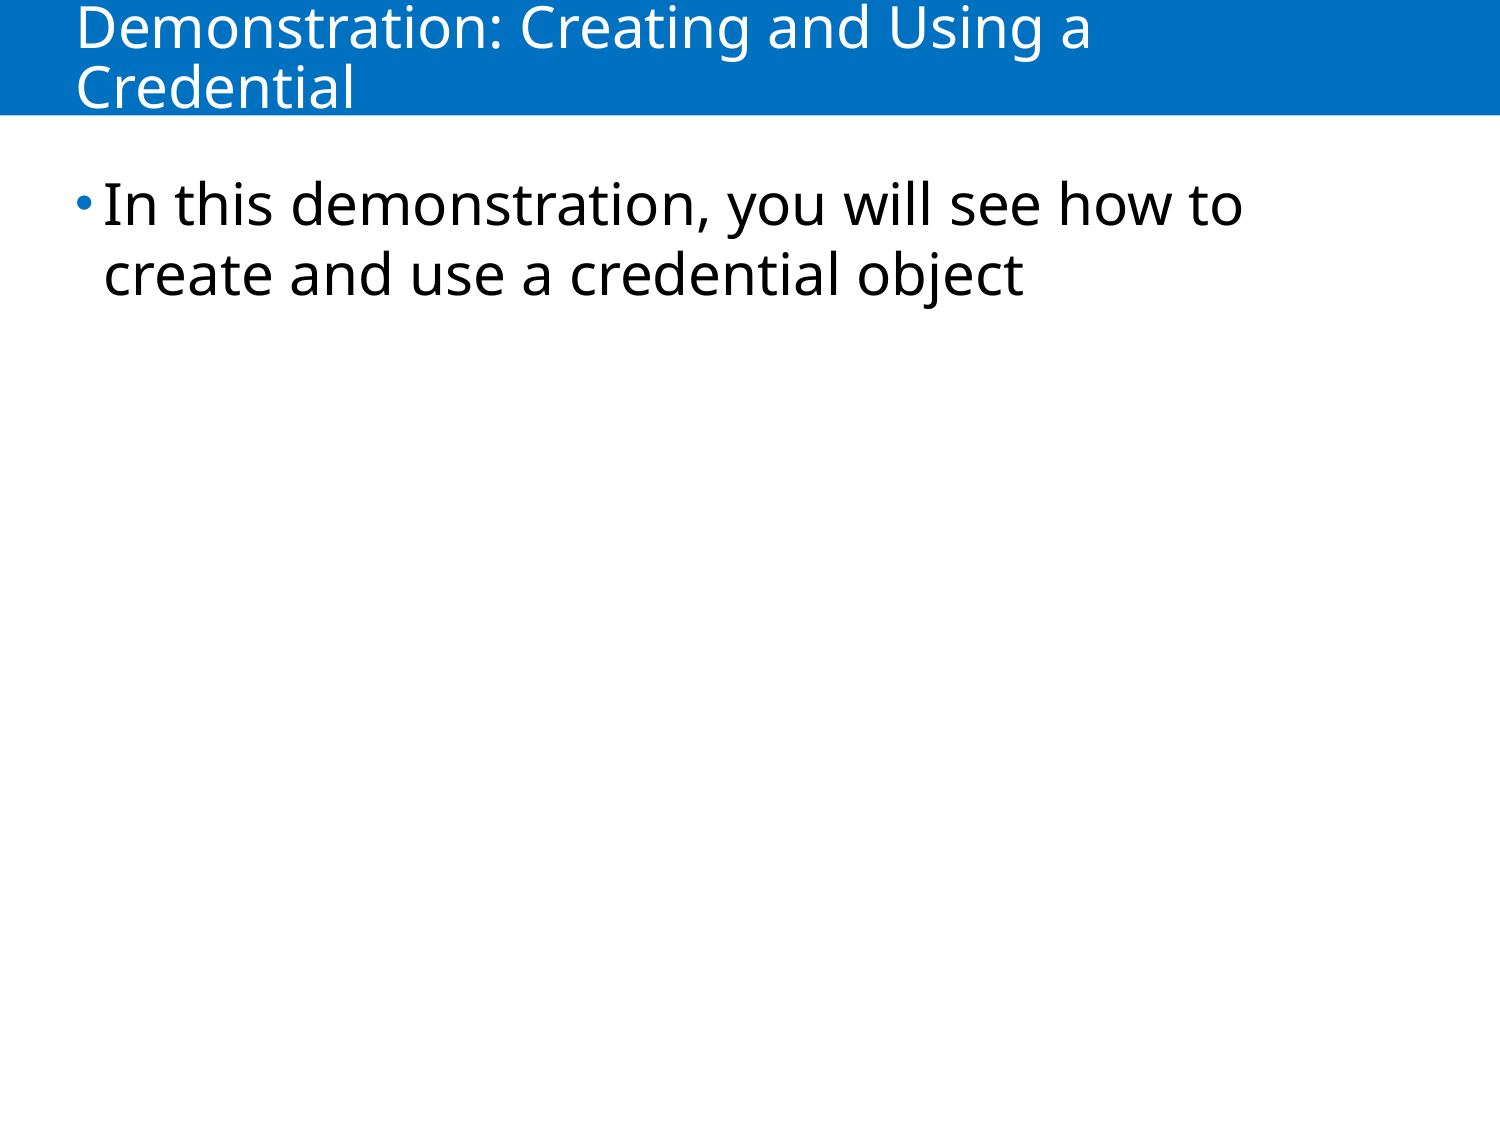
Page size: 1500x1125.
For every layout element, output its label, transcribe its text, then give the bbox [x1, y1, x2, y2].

title Demonstration: Creating and Using a Credential [75, 0, 1351, 122]
text_box In this demonstration, you will see how to create and use a credential object [75, 167, 1408, 1012]
